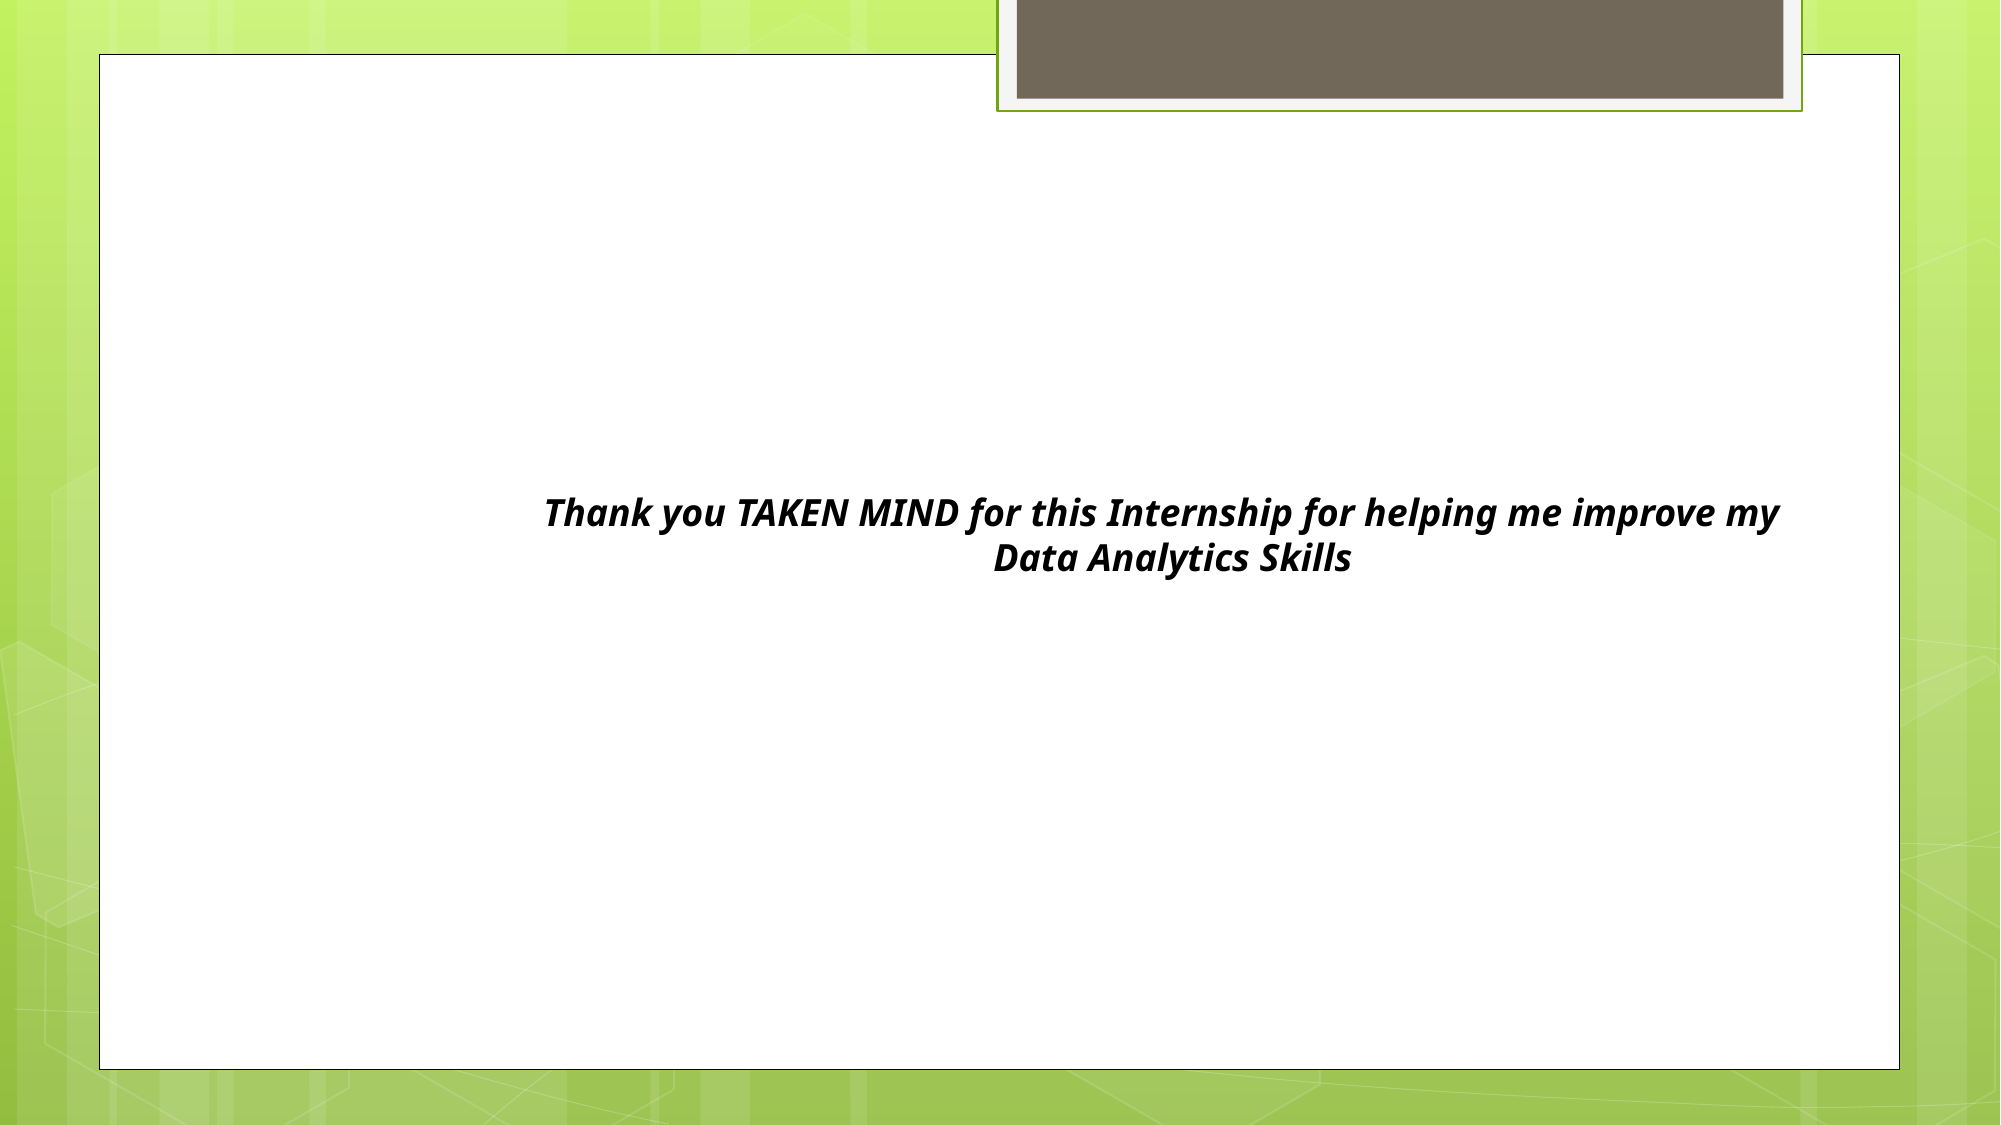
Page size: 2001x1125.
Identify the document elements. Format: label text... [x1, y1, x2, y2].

text_box Thank you TAKEN MIND for this Internship for helping me improve my Data Analytics Skills [528, 481, 1796, 587]
